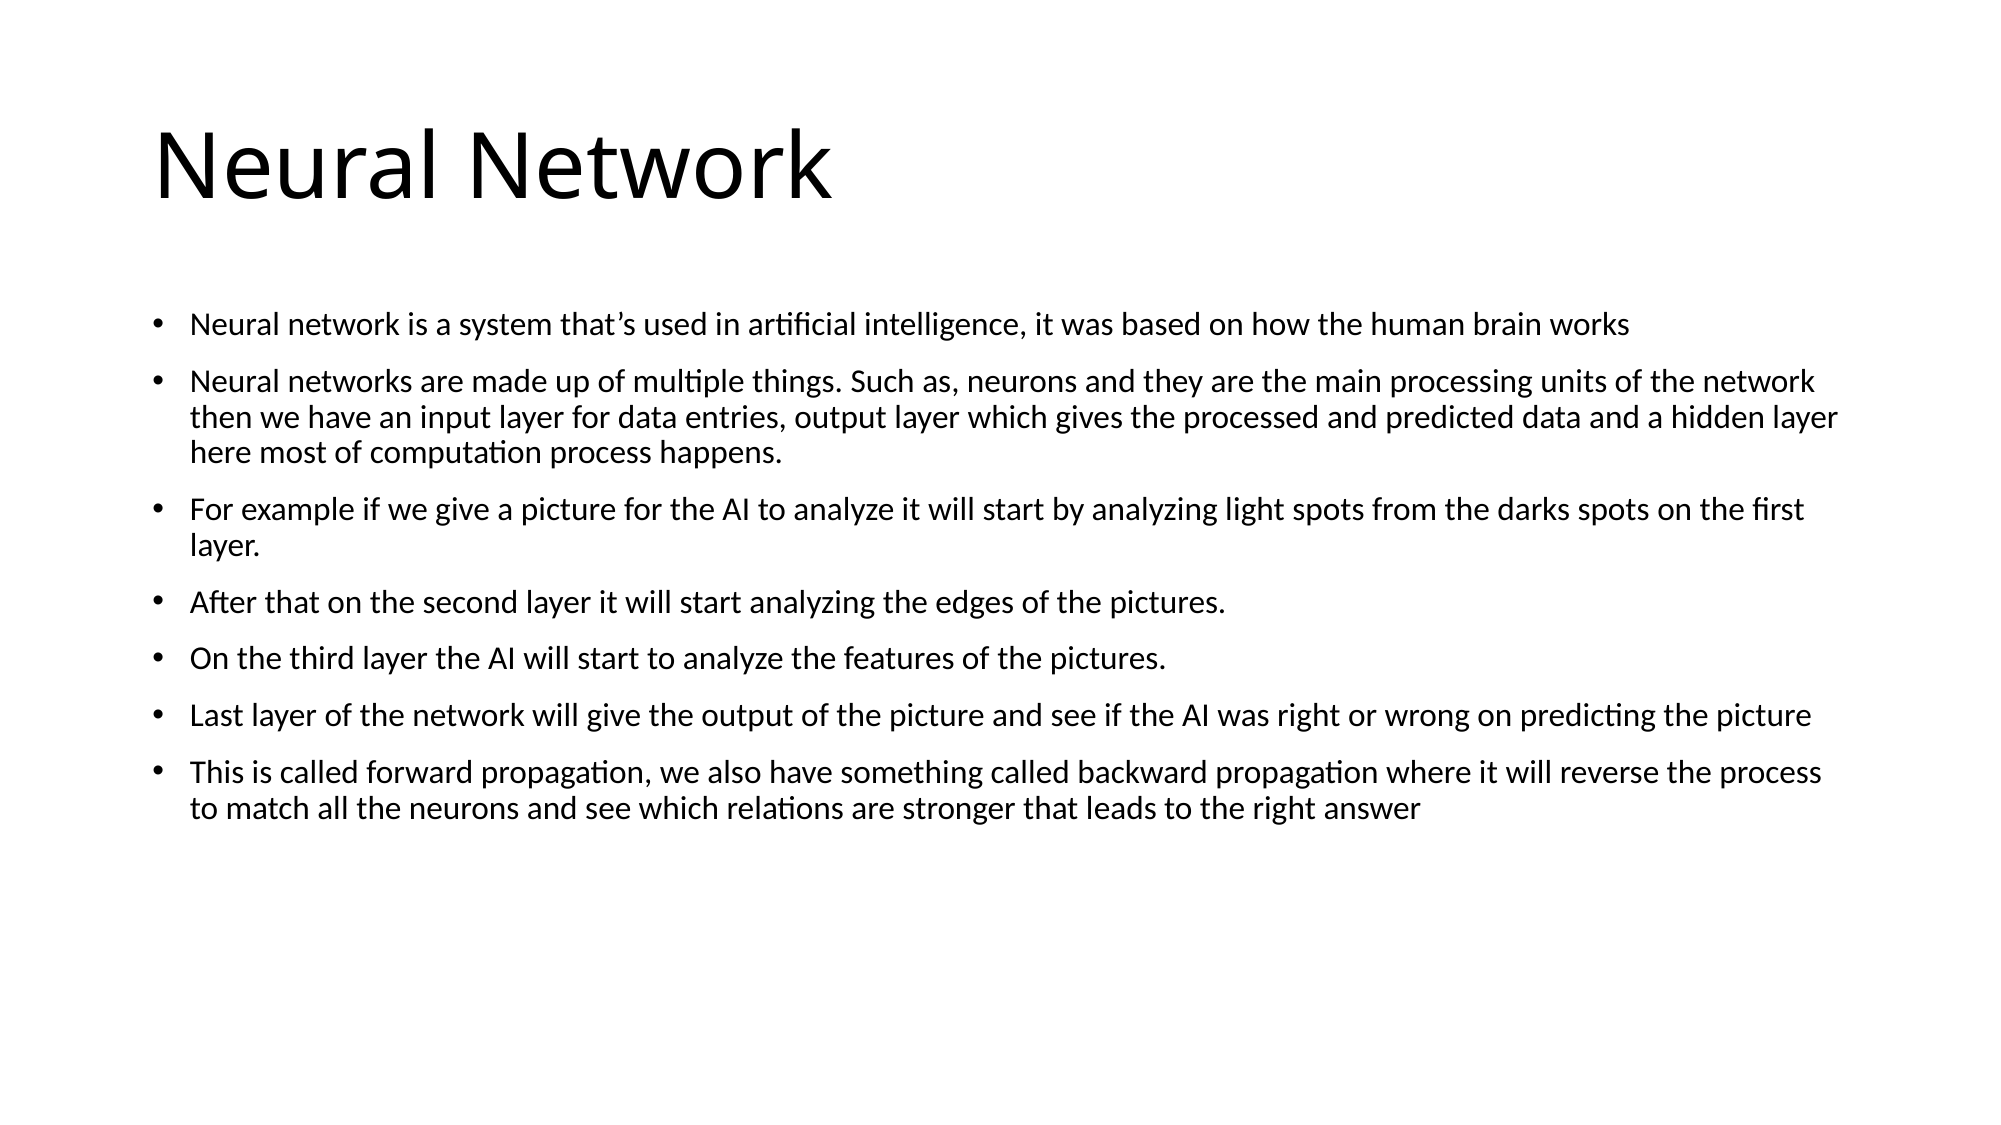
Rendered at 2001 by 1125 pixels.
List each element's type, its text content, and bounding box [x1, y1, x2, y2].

title Neural Network [137, 59, 1863, 278]
list Neural network is a system that’s used in artificial intelligence, it was based on how the human brain works Neural networks are made up of multiple things. Such as, neurons and they are the main processing units of the network then we have an input layer for data entries, output layer which gives the processed and predicted data and a hidden layer here most of computation process happens. For example if we give a picture for the AI to analyze it will start by analyzing light spots from the darks spots on the first layer. After that on the second layer it will start analyzing the edges of the pictures. On the third layer the AI will start to analyze the features of the pictures. Last layer of the network will give the output of the picture and see if the AI was right or wrong on predicting the picture This is called forward propagation, we also have something called backward propagation where it will reverse the process to match all the neurons and see which relations are stronger that leads to the right answer [137, 299, 1863, 1014]
